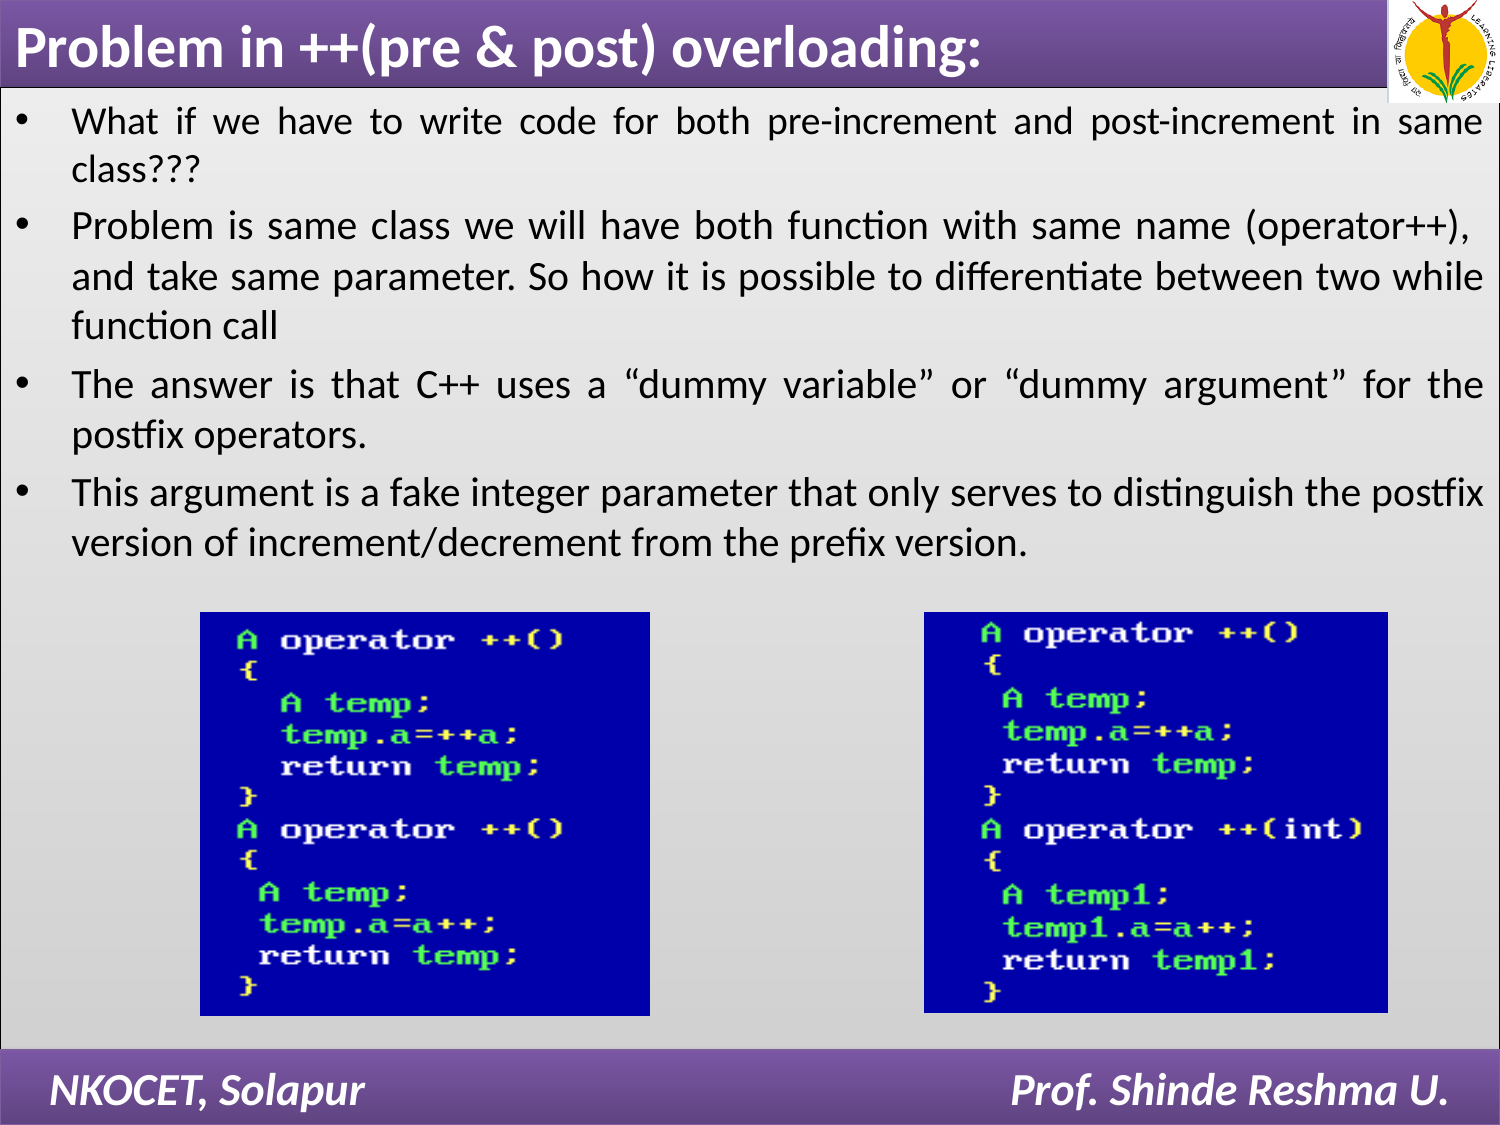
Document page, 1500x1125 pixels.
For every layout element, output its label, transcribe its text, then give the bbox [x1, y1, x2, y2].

text_box NKOCET, Solapur Prof. Shinde Reshma U. [0, 1049, 1500, 1125]
list What if we have to write code for both pre-increment and post-increment in same class??? Problem is same class we will have both function with same name (operator++), and take same parameter. So how it is possible to differentiate between two while function call The answer is that C++ uses a “dummy variable” or “dummy argument” for the postfix operators. This argument is a fake integer parameter that only serves to distinguish the postfix version of increment/decrement from the prefix version. [0, 87, 1500, 1049]
picture [924, 612, 1388, 1013]
picture [1387, 0, 1500, 104]
title Problem in ++(pre & post) overloading: [0, 0, 1385, 86]
picture [199, 612, 651, 1016]
